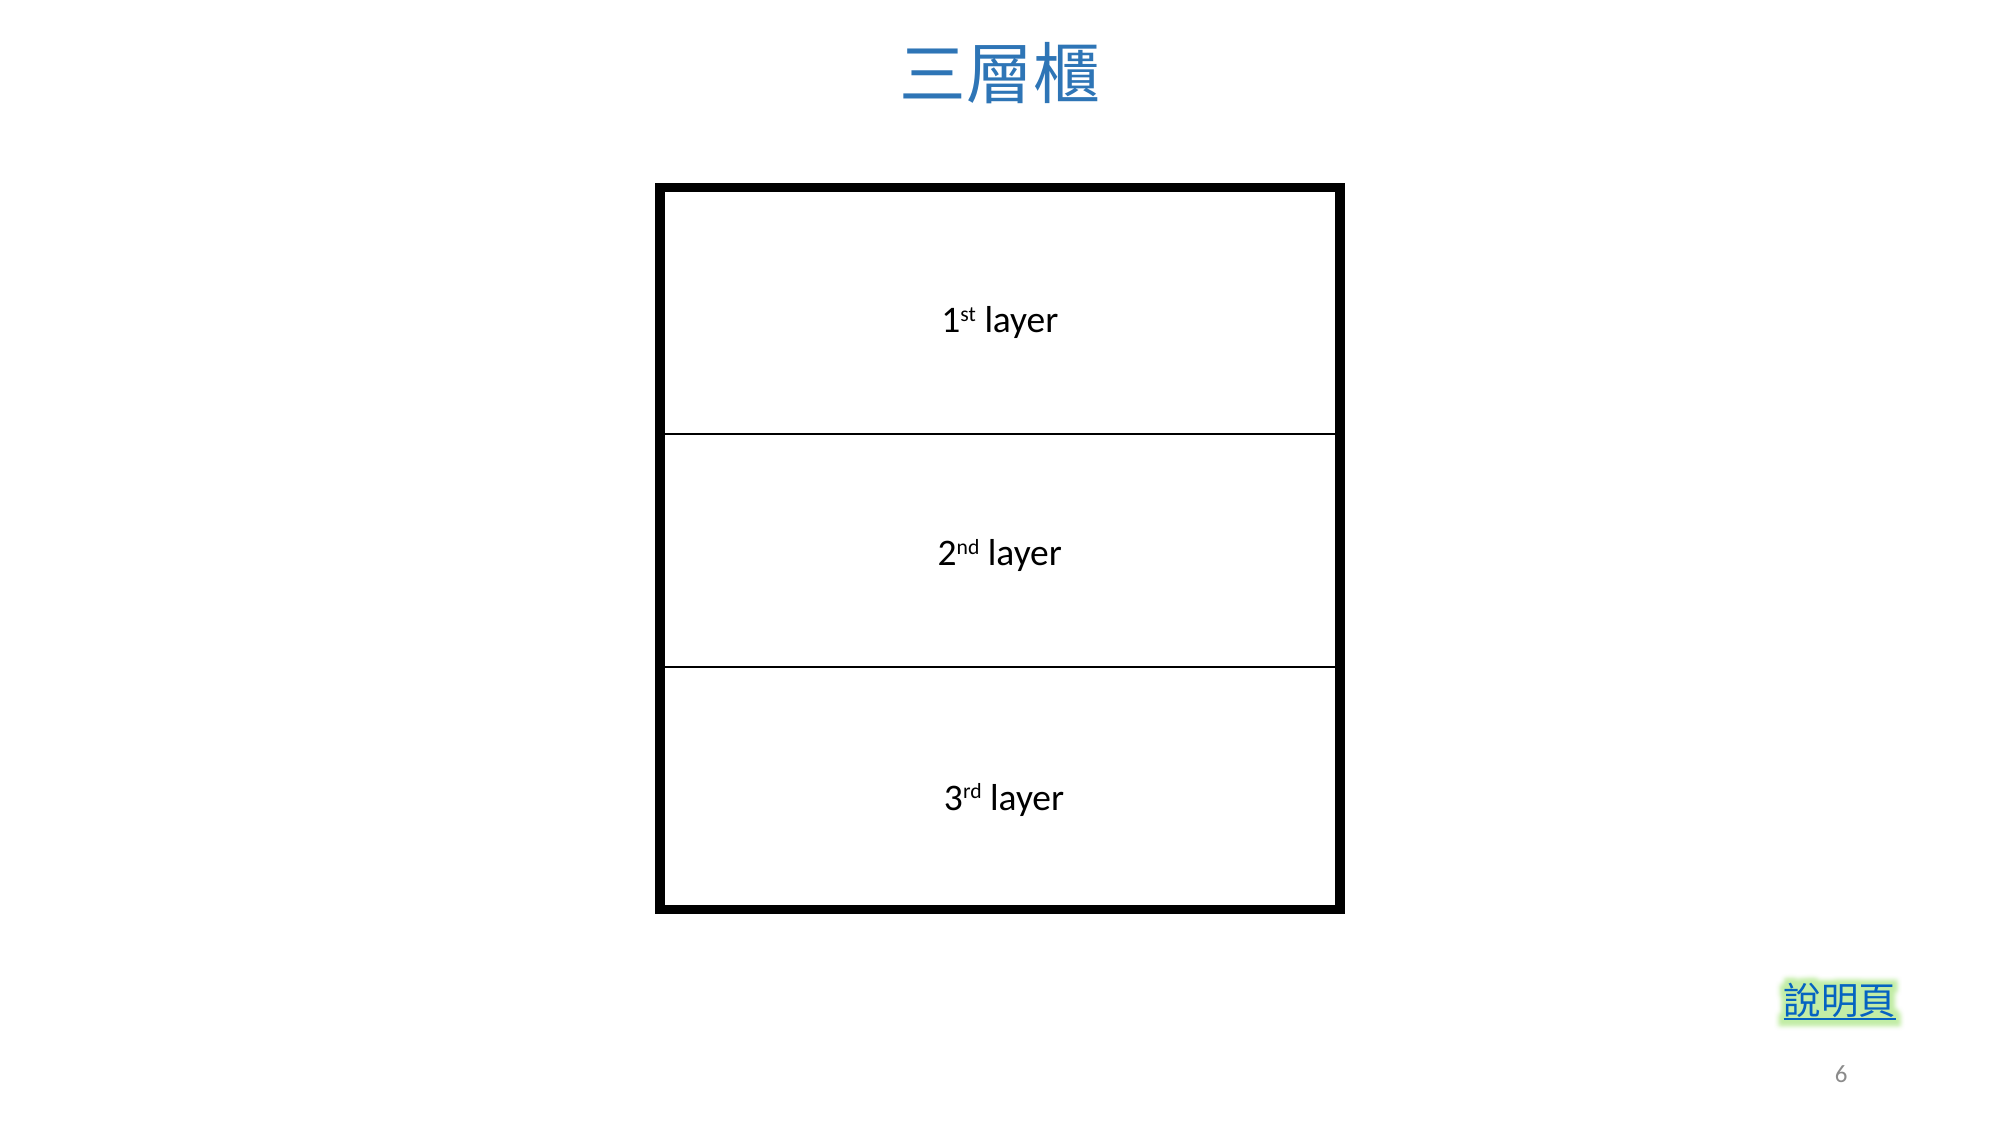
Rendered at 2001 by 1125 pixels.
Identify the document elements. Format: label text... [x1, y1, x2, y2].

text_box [659, 667, 1340, 910]
text_box 說明頁 [1768, 969, 1915, 1039]
slide_number 6 [1412, 1042, 1863, 1103]
text_box 三層櫃 [439, 24, 1561, 120]
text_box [659, 187, 1340, 434]
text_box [659, 434, 1340, 667]
